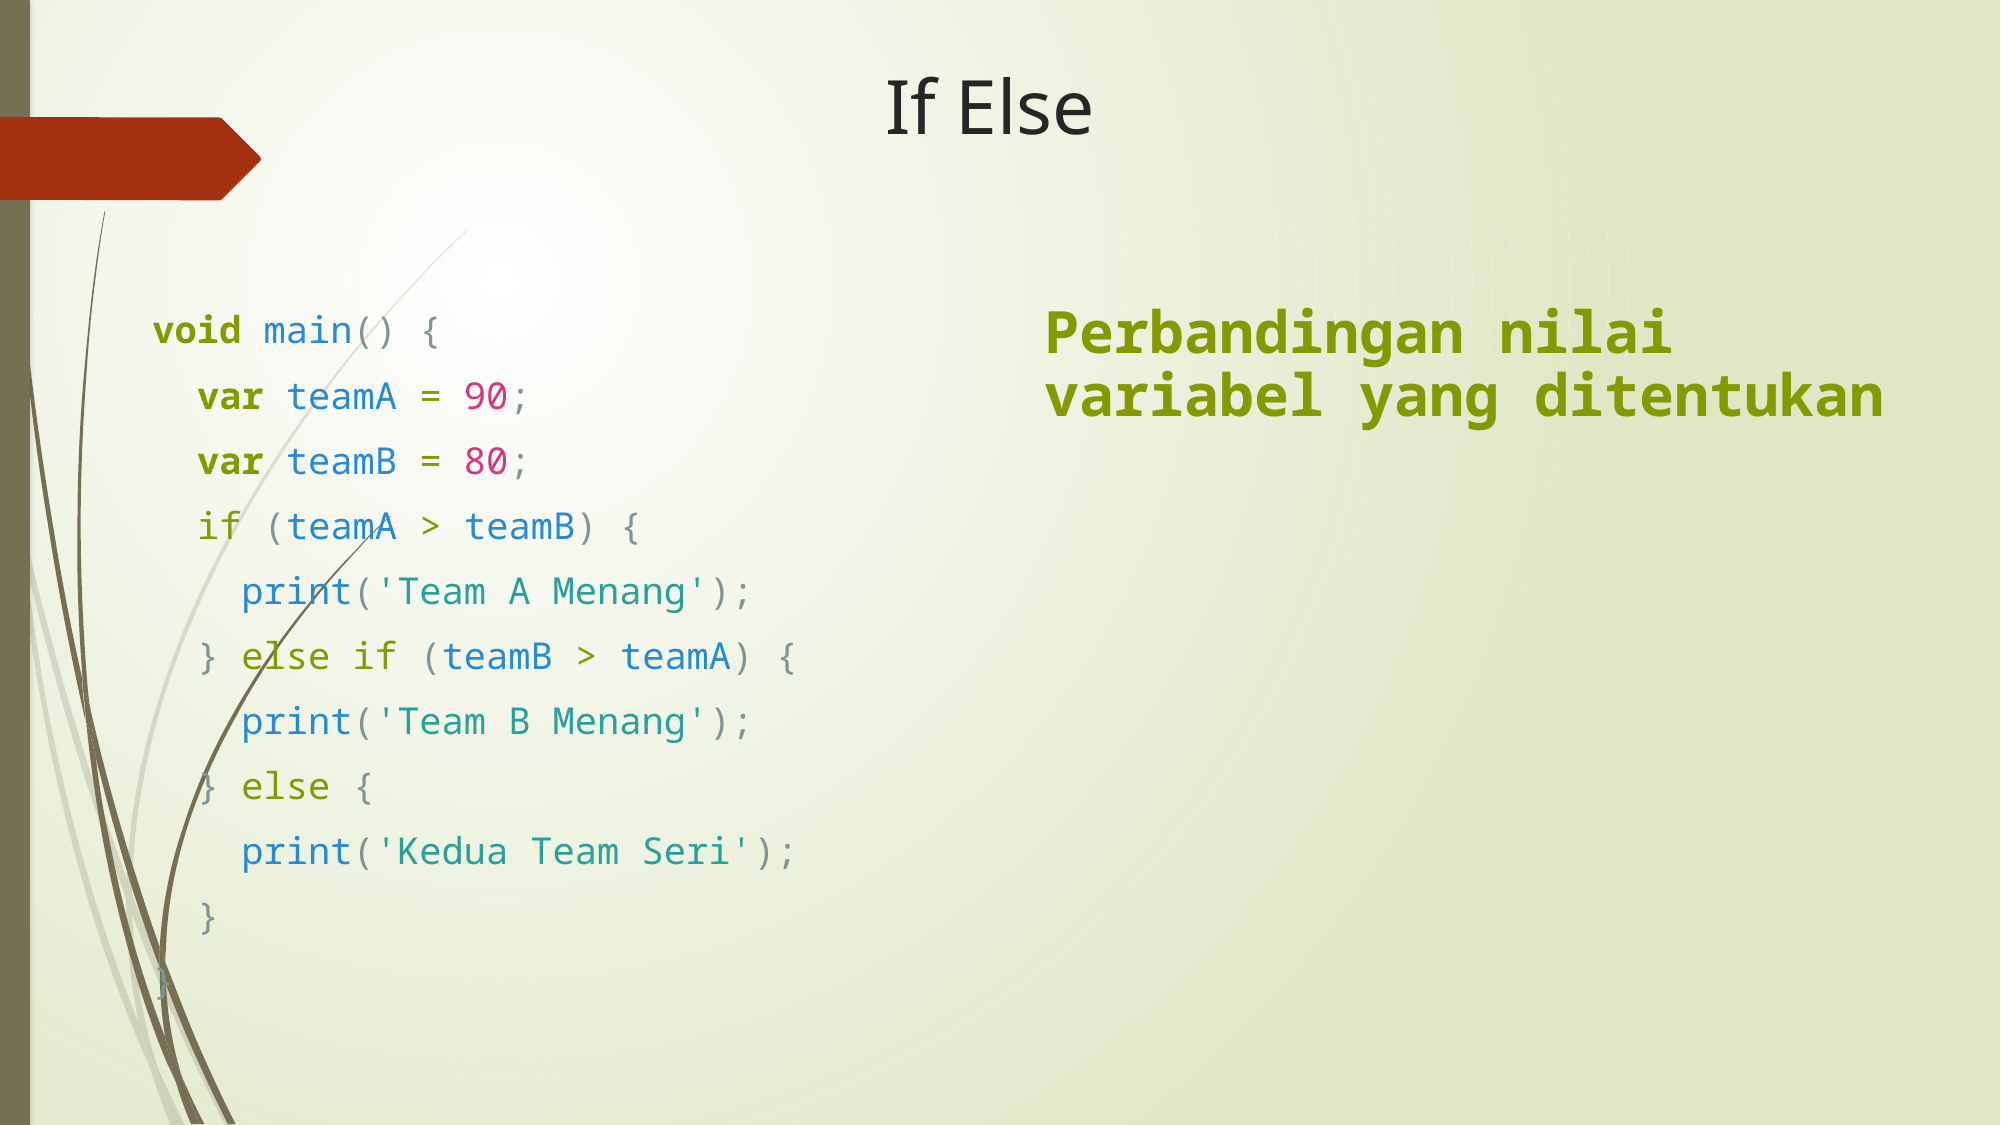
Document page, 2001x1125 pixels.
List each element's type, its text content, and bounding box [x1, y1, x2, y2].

list void main() { var teamA = 90; var teamB = 80; if (teamA > teamB) { print('Team A Menang'); } else if (teamB > teamA) { print('Team B Menang'); } else { print('Kedua Team Seri'); } } [137, 299, 1079, 1014]
title If Else [137, 52, 1863, 270]
text_box Perbandingan nilai variabel yang ditentukan [1029, 295, 1971, 1010]
